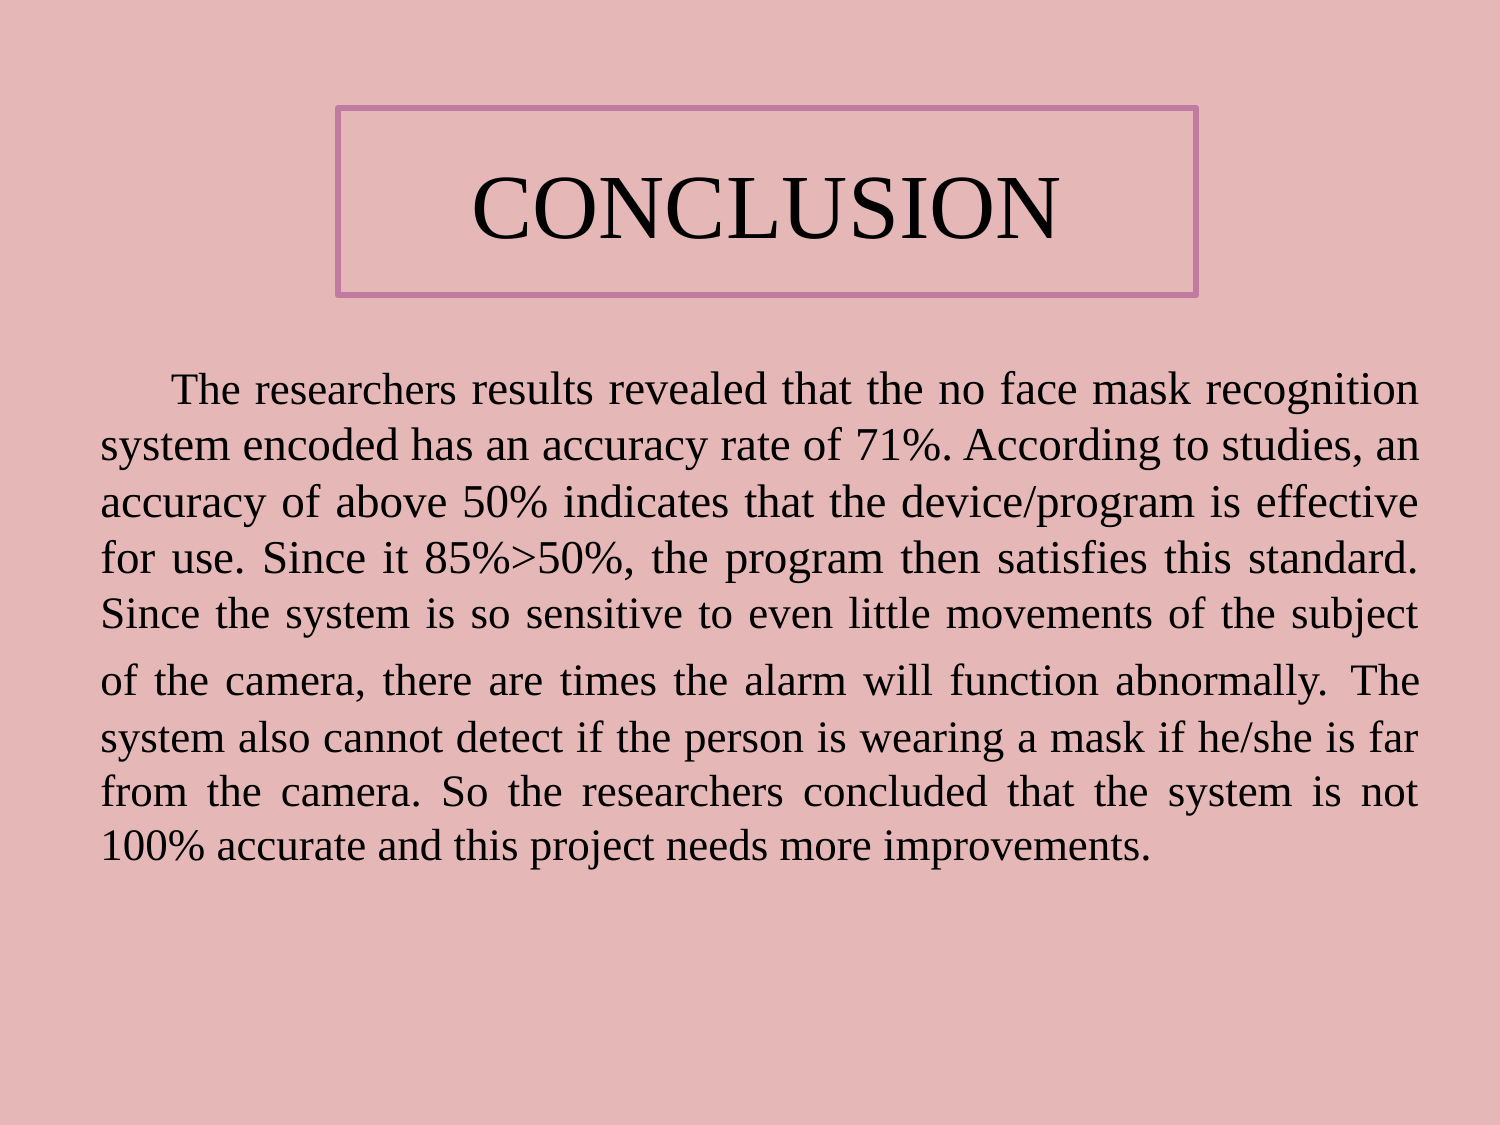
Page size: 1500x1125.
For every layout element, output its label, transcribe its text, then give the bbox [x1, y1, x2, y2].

title CONCLUSION [338, 107, 1196, 296]
list The researchers results revealed that the no face mask recognition system encoded has an accuracy rate of 71%. According to studies, an accuracy of above 50% indicates that the device/program is effective for use. Since it 85%>50%, the program then satisfies this standard. Since the system is so sensitive to even little movements of the subject of the camera, there are times the alarm will function abnormally. The system also cannot detect if the person is wearing a mask if he/she is far from the camera. So the researchers concluded that the system is not 100% accurate and this project needs more improvements. [85, 349, 1436, 937]
